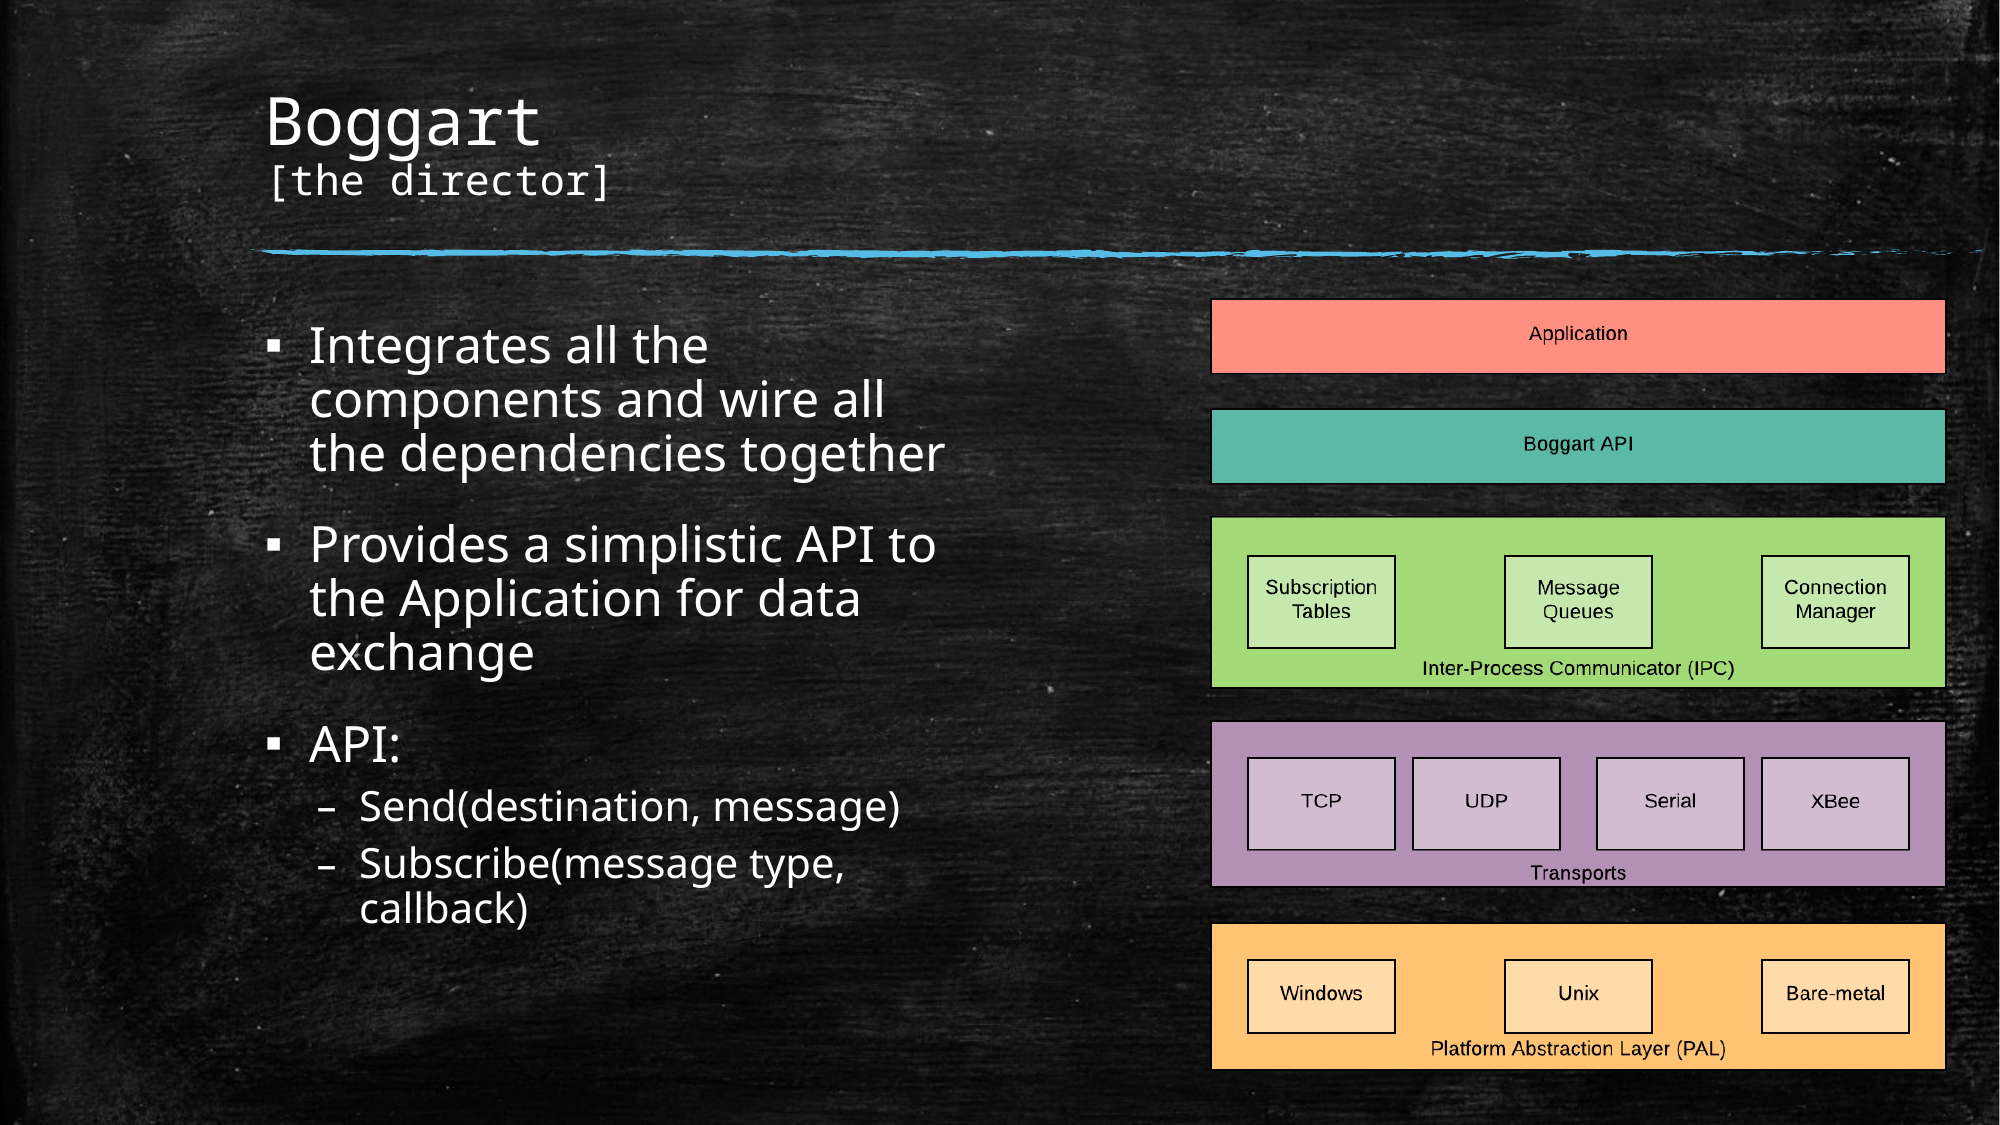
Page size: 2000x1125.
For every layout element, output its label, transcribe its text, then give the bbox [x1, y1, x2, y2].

list Integrates all the components and wire all the dependencies together Provides a simplistic API to the Application for data exchange API: Send(destination, message) Subscribe(message type, callback) [249, 312, 975, 1013]
title Boggart [the director] [249, 45, 1750, 213]
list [1174, 262, 1982, 1106]
